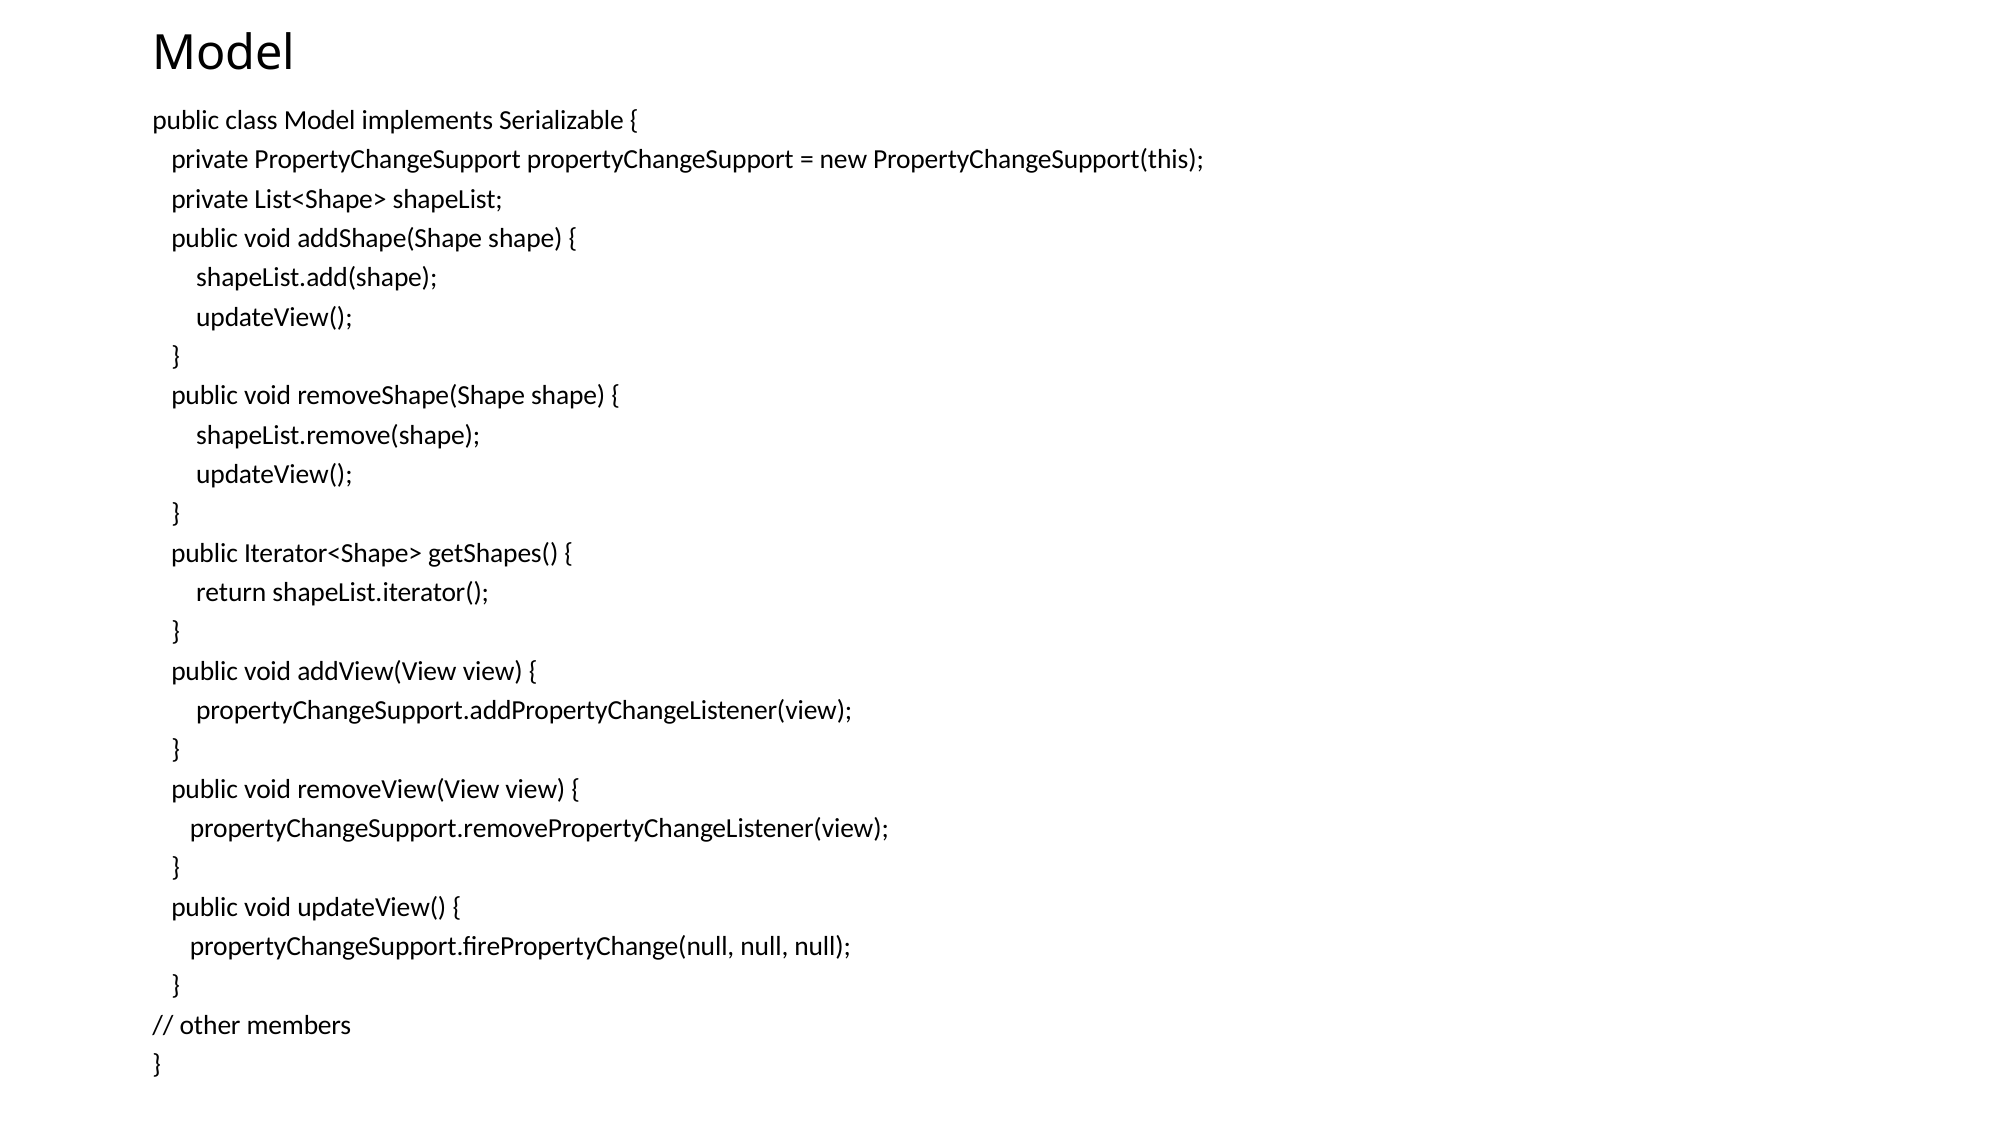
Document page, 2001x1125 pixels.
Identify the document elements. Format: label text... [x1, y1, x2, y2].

title Model [137, 20, 1863, 88]
list public class Model implements Serializable { private PropertyChangeSupport propertyChangeSupport = new PropertyChangeSupport(this); private List<Shape> shapeList; public void addShape(Shape shape) { shapeList.add(shape); updateView(); } public void removeShape(Shape shape) { shapeList.remove(shape); updateView(); } public Iterator<Shape> getShapes() { return shapeList.iterator(); } public void addView(View view) { propertyChangeSupport.addPropertyChangeListener(view); } public void removeView(View view) { propertyChangeSupport.removePropertyChangeListener(view); } public void updateView() { propertyChangeSupport.firePropertyChange(null, null, null); } // other members } [137, 88, 1863, 1105]
